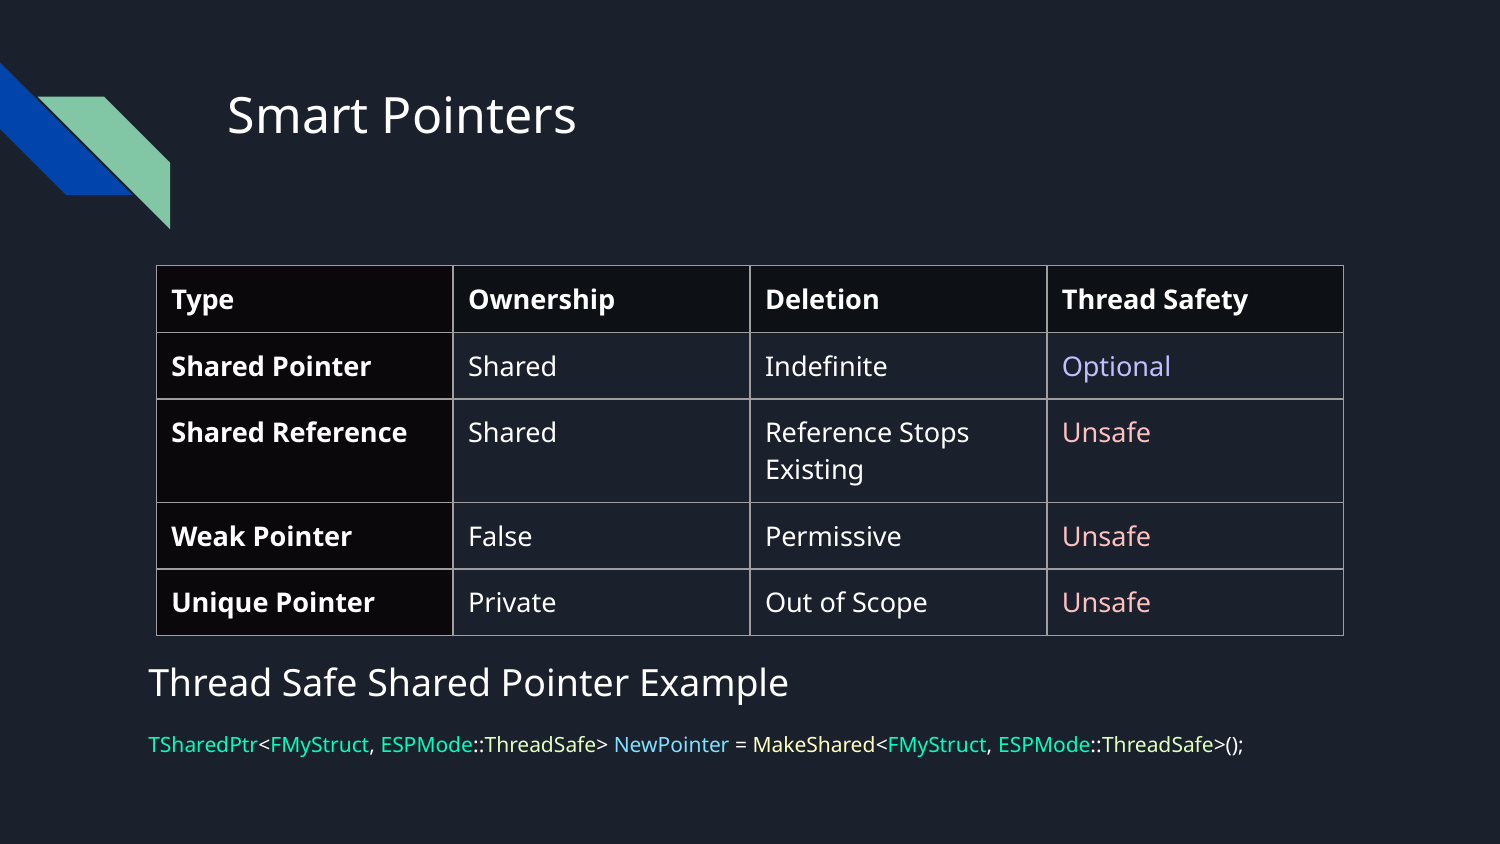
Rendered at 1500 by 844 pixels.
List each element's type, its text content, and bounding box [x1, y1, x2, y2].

table_cell Reference Stops Existing [751, 400, 1046, 502]
table_cell Unique Pointer [157, 570, 452, 635]
table_cell Weak Pointer [157, 503, 452, 568]
table_cell Permissive [751, 503, 1046, 568]
table_cell Private [454, 570, 749, 635]
table_header Ownership [454, 266, 749, 332]
table_cell Shared [454, 333, 749, 398]
table_cell Shared [454, 400, 749, 502]
table_cell Out of Scope [751, 570, 1046, 635]
table_header Deletion [751, 266, 1046, 332]
table_cell Shared Reference [157, 400, 452, 502]
title Smart Pointers [212, 64, 1368, 215]
table_cell Unsafe [1048, 503, 1343, 568]
list Thread Safe Shared Pointer Example TSharedPtr<FMyStruct, ESPMode::ThreadSafe> NewPointer = MakeShared<FMyStruct, ESPMode::ThreadSafe>(); [133, 642, 1368, 793]
table_cell Unsafe [1048, 400, 1343, 502]
table_cell False [454, 503, 749, 568]
table_cell Shared Pointer [157, 333, 452, 398]
table_header Thread Safety [1048, 266, 1343, 332]
table_cell Unsafe [1048, 570, 1343, 635]
table_header Type [157, 266, 452, 332]
table_cell Optional [1048, 333, 1343, 398]
table_cell Indefinite [751, 333, 1046, 398]
